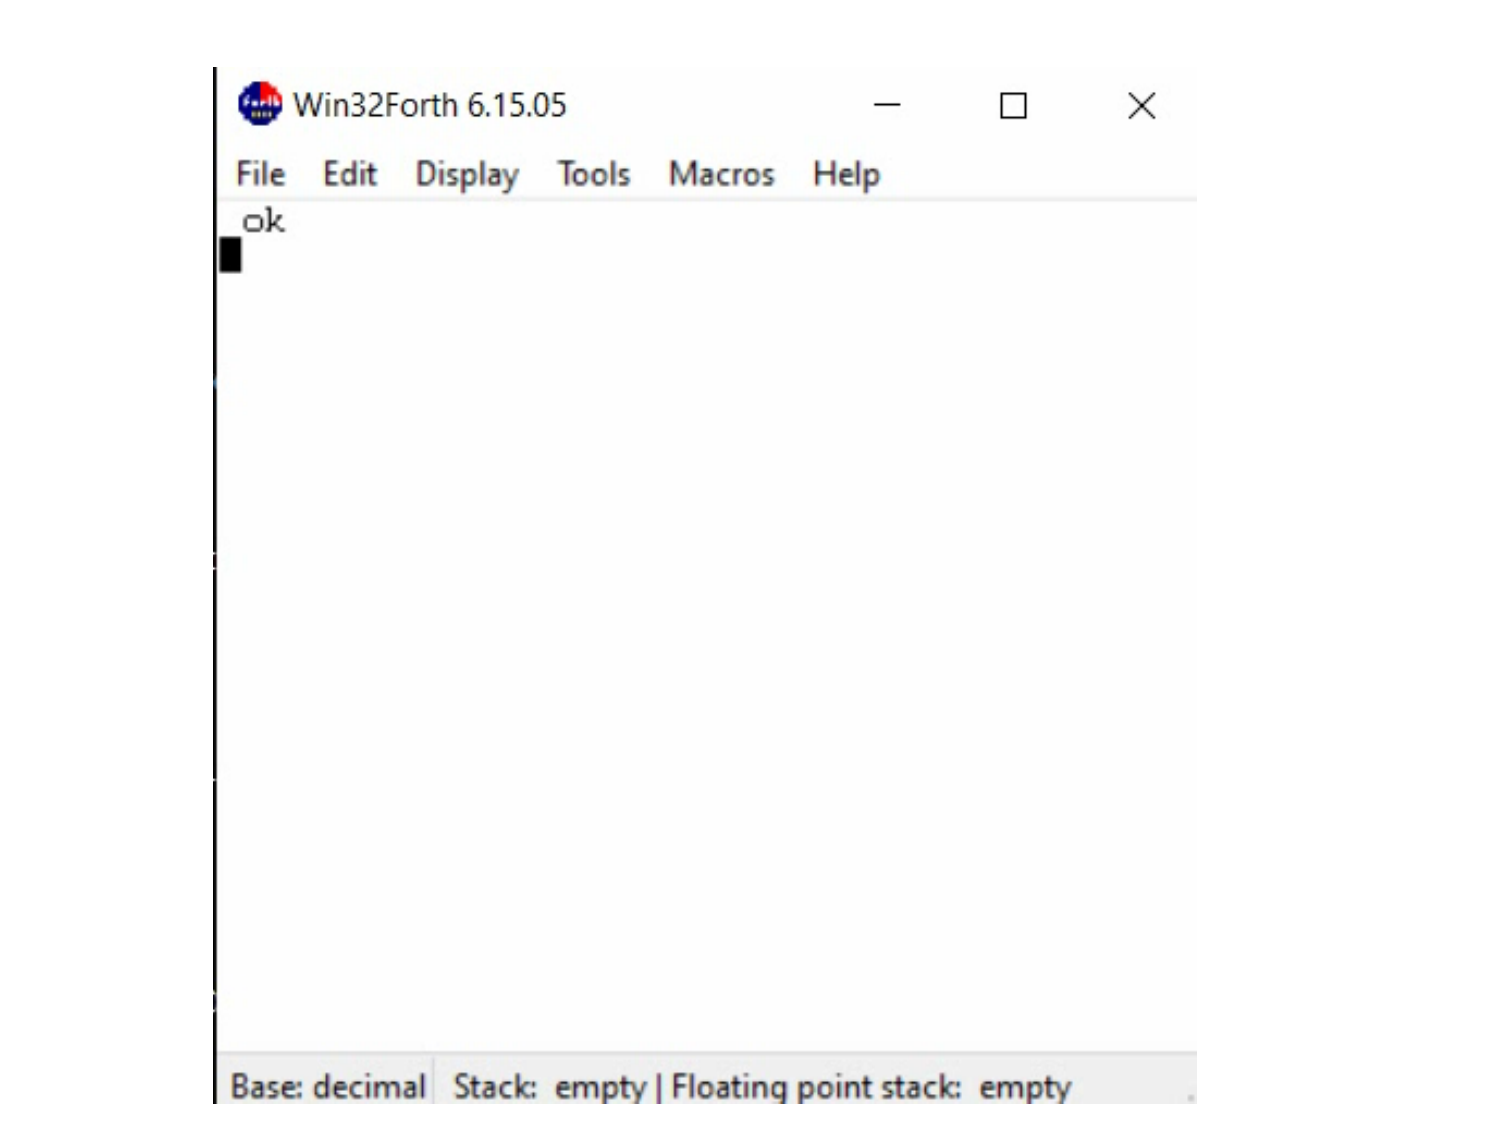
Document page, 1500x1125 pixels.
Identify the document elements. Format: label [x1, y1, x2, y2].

text_box [212, 66, 1198, 1105]
